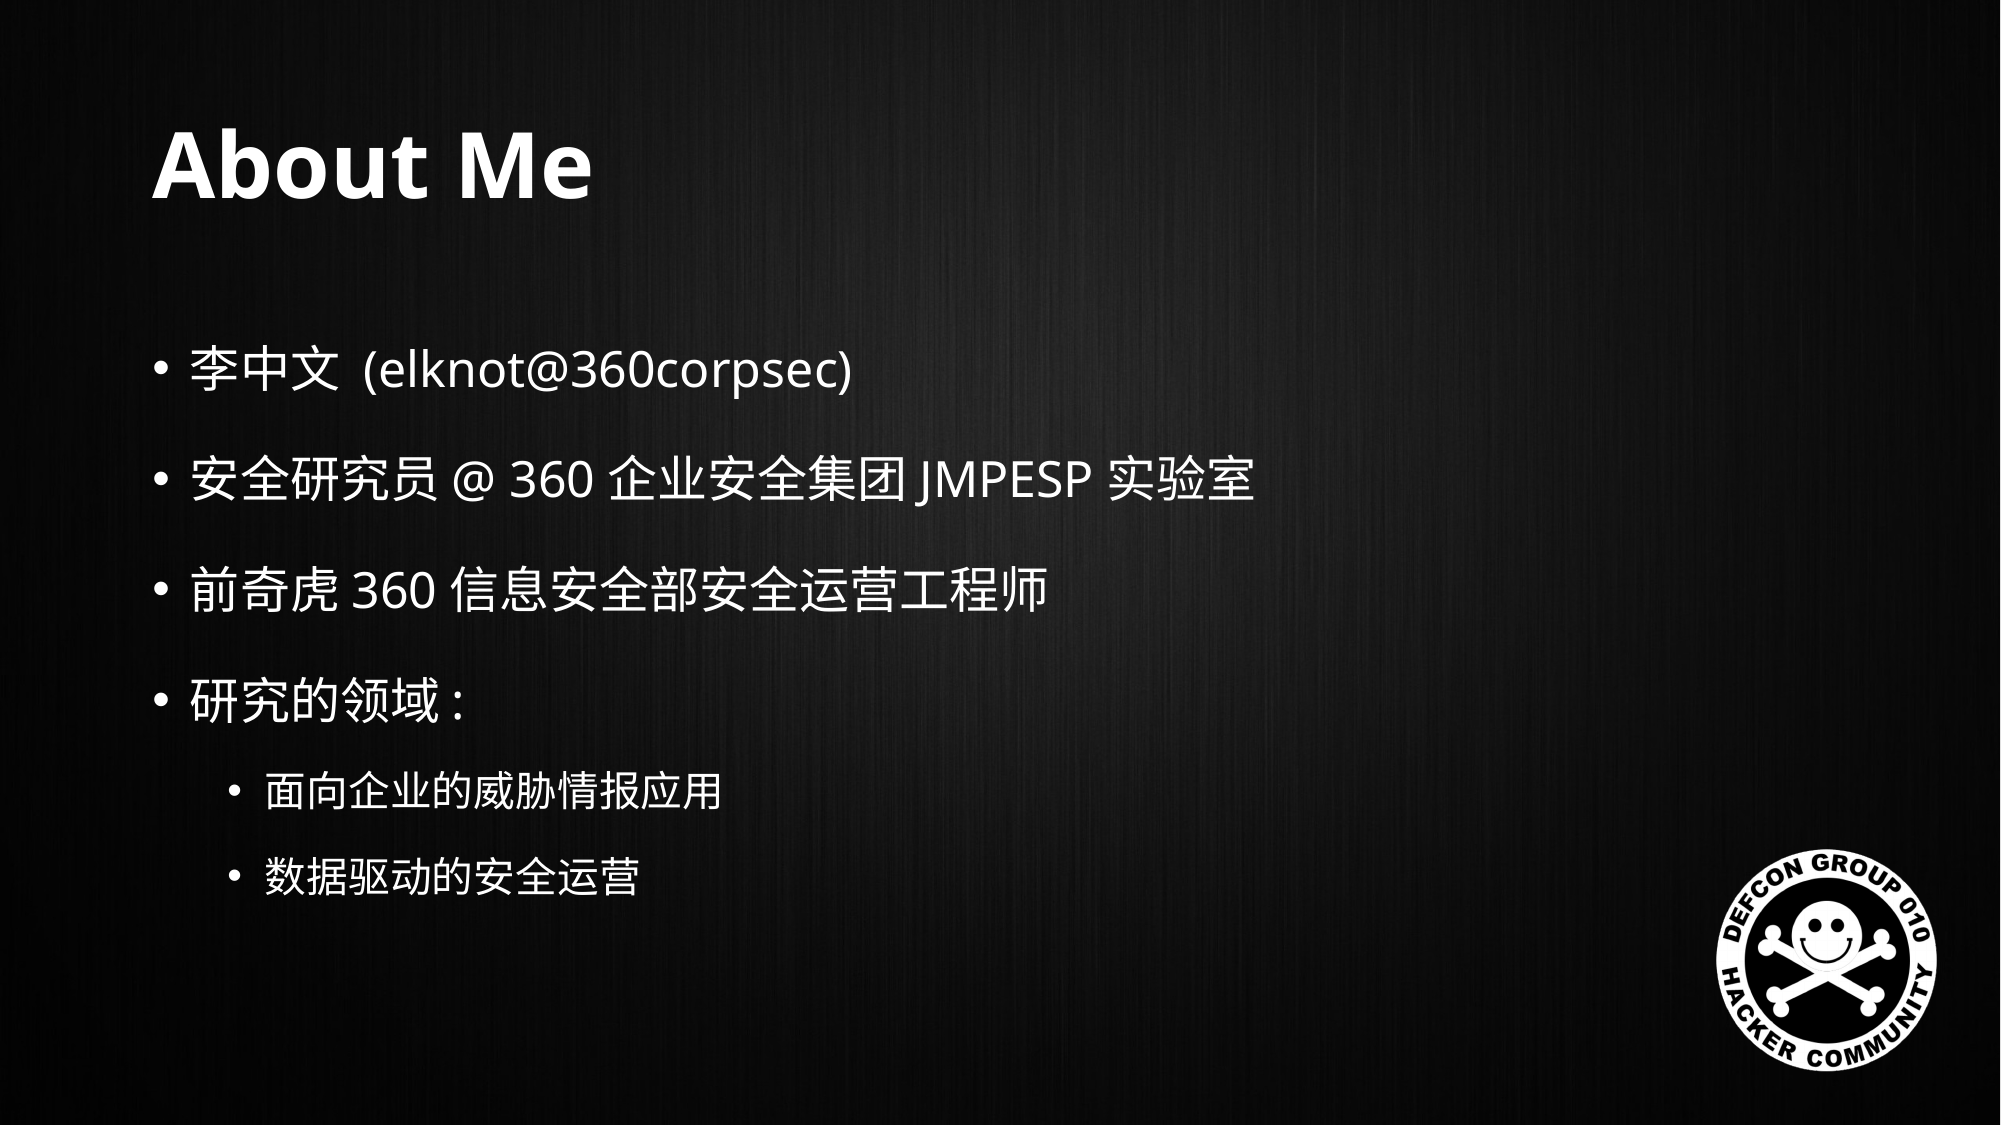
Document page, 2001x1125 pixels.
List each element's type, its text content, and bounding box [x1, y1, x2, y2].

picture [0, 0, 2001, 1125]
title About Me [137, 59, 1863, 278]
list 李中文 (elknot@360corpsec) 安全研究员@ 360企业安全集团JMPESP实验室 前奇虎360信息安全部安全运营工程师 研究的领域: 面向企业的威胁情报应用 数据驱动的安全运营 [137, 299, 1908, 1014]
